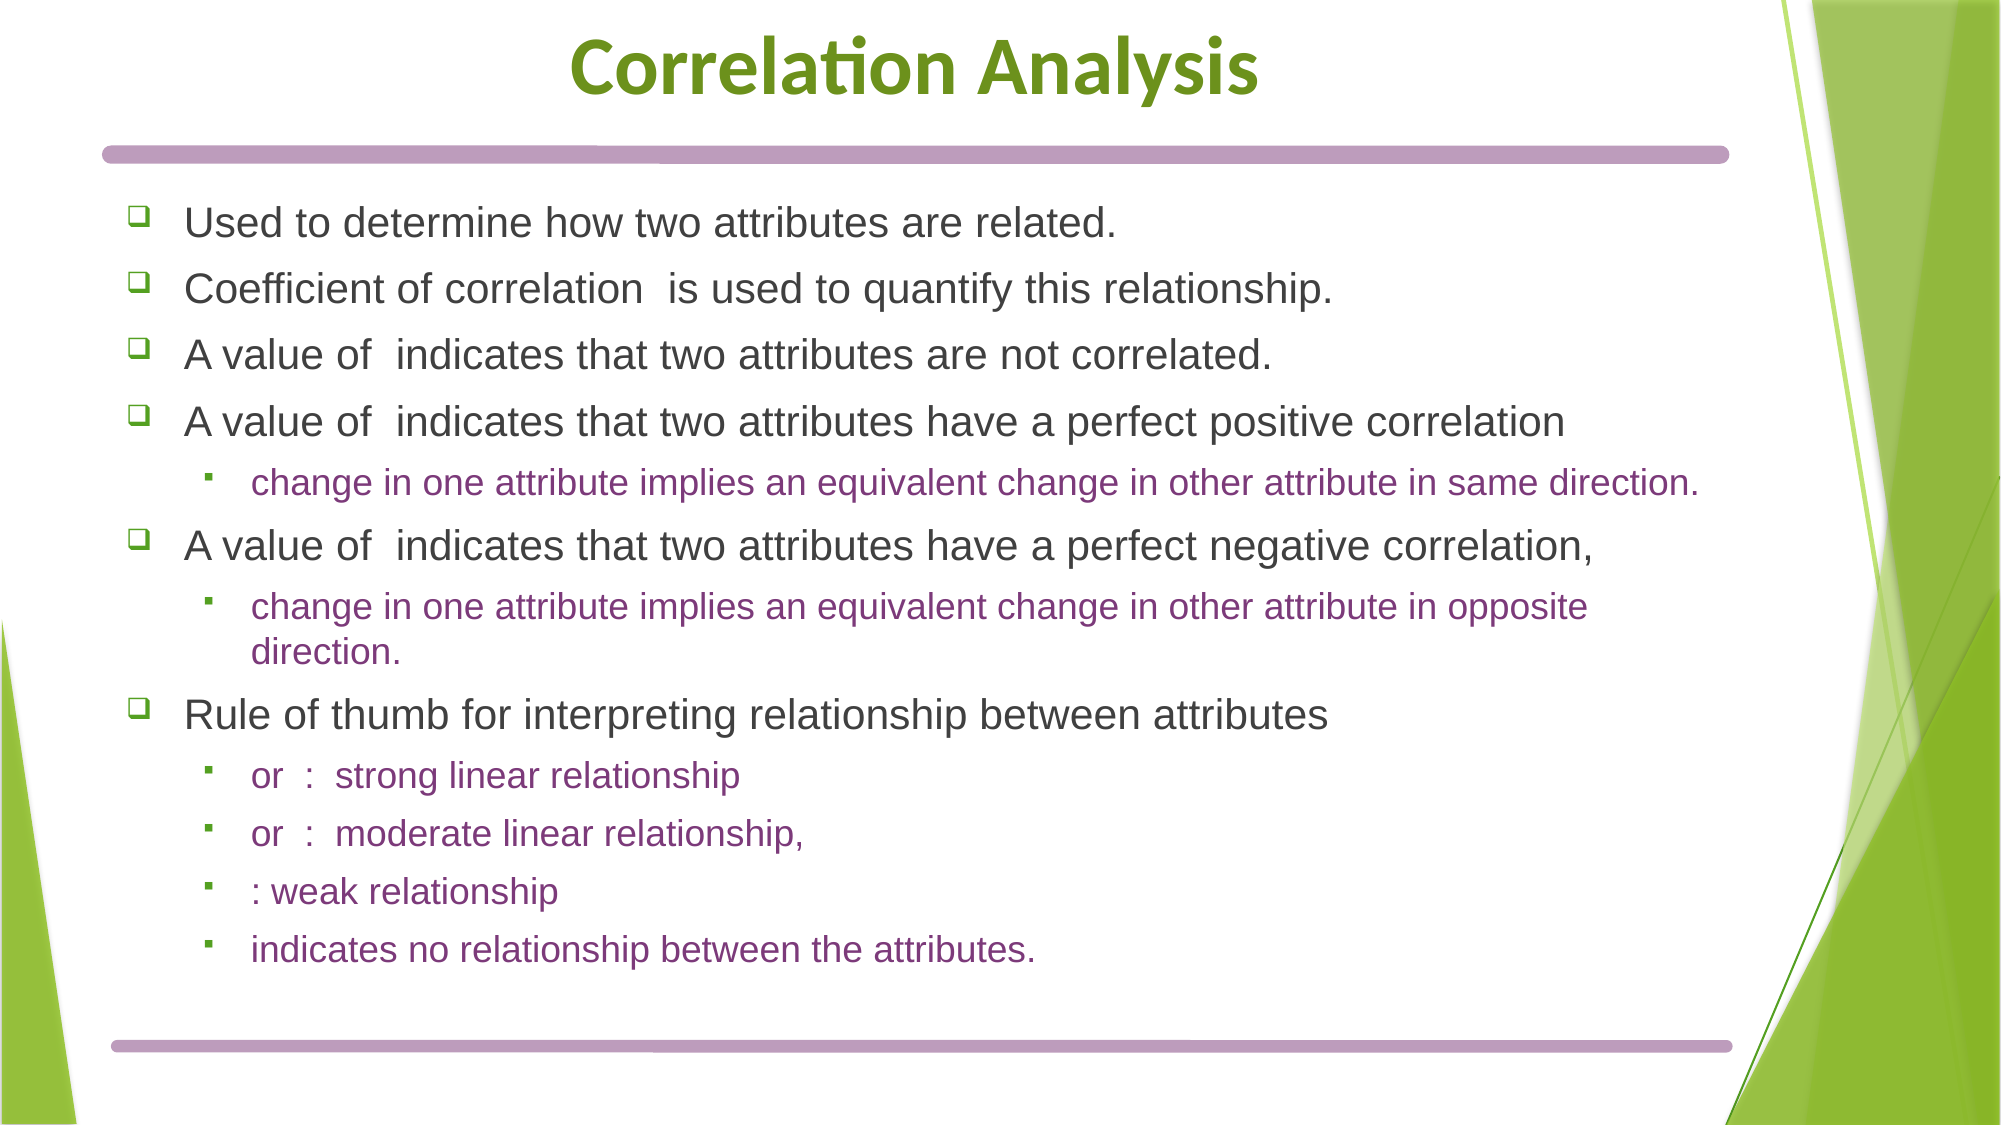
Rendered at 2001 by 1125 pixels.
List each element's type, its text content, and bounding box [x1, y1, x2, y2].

title Correlation Analysis [111, 3, 1721, 155]
